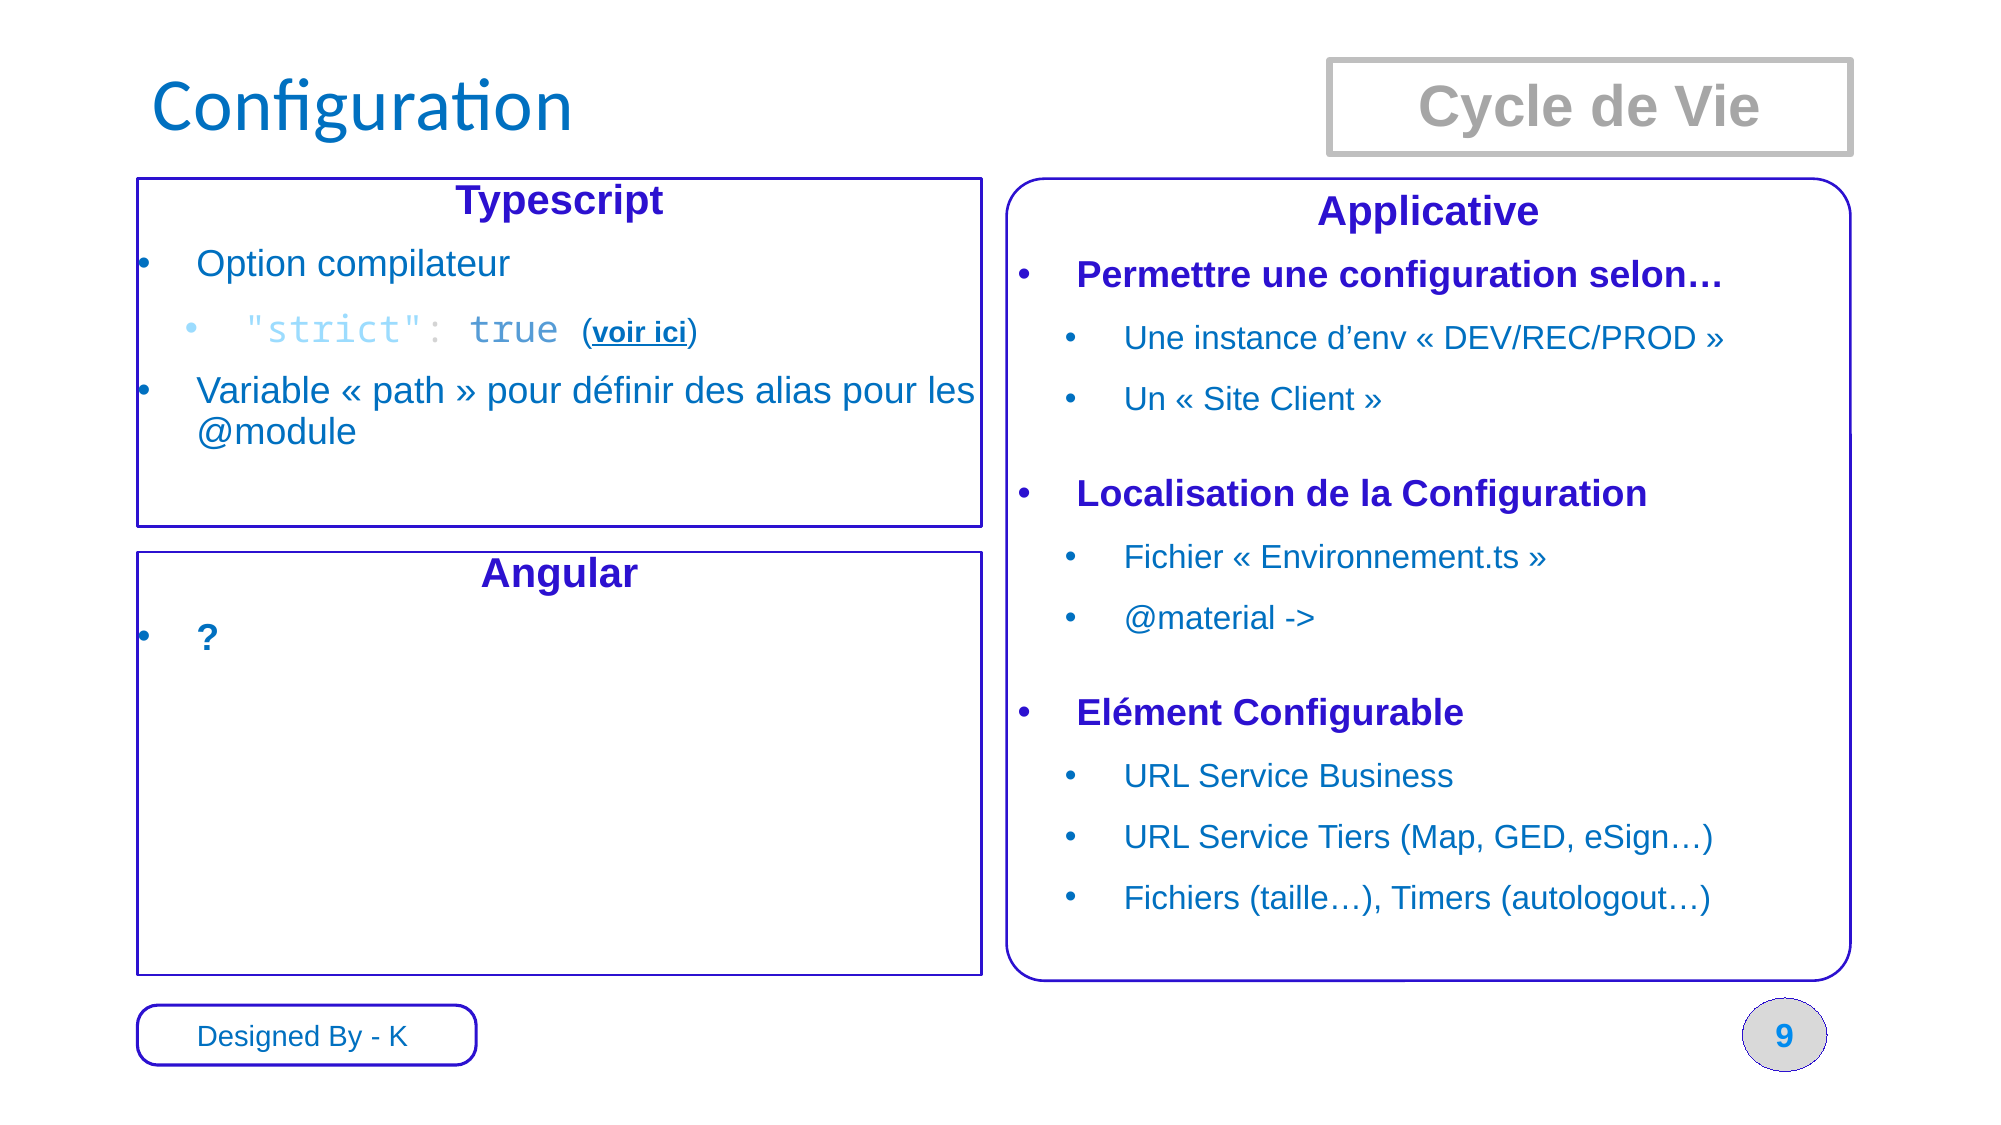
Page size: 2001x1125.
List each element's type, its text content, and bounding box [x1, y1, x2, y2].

list Cycle de Vie [1326, 57, 1854, 157]
footer Designed By - K [135, 1003, 478, 1067]
list Angular ? [136, 551, 983, 976]
list Typescript Option compilateur "strict": true (voir ici) Variable « path » pour définir des alias pour les @module [136, 177, 983, 528]
title Configuration [137, 59, 1313, 154]
text_box Applicative Permettre une configuration selon… Une instance d’env « DEV/REC/PROD » Un « Site Client » Localisation de la Configuration Fichier « Environnement.ts » @material -> Elément Configurable URL Service Business URL Service Tiers (Map, GED, eSign…) Fichiers (taille…), Timers (autologout…) [1006, 178, 1851, 981]
slide_number 9 [1742, 997, 1828, 1072]
